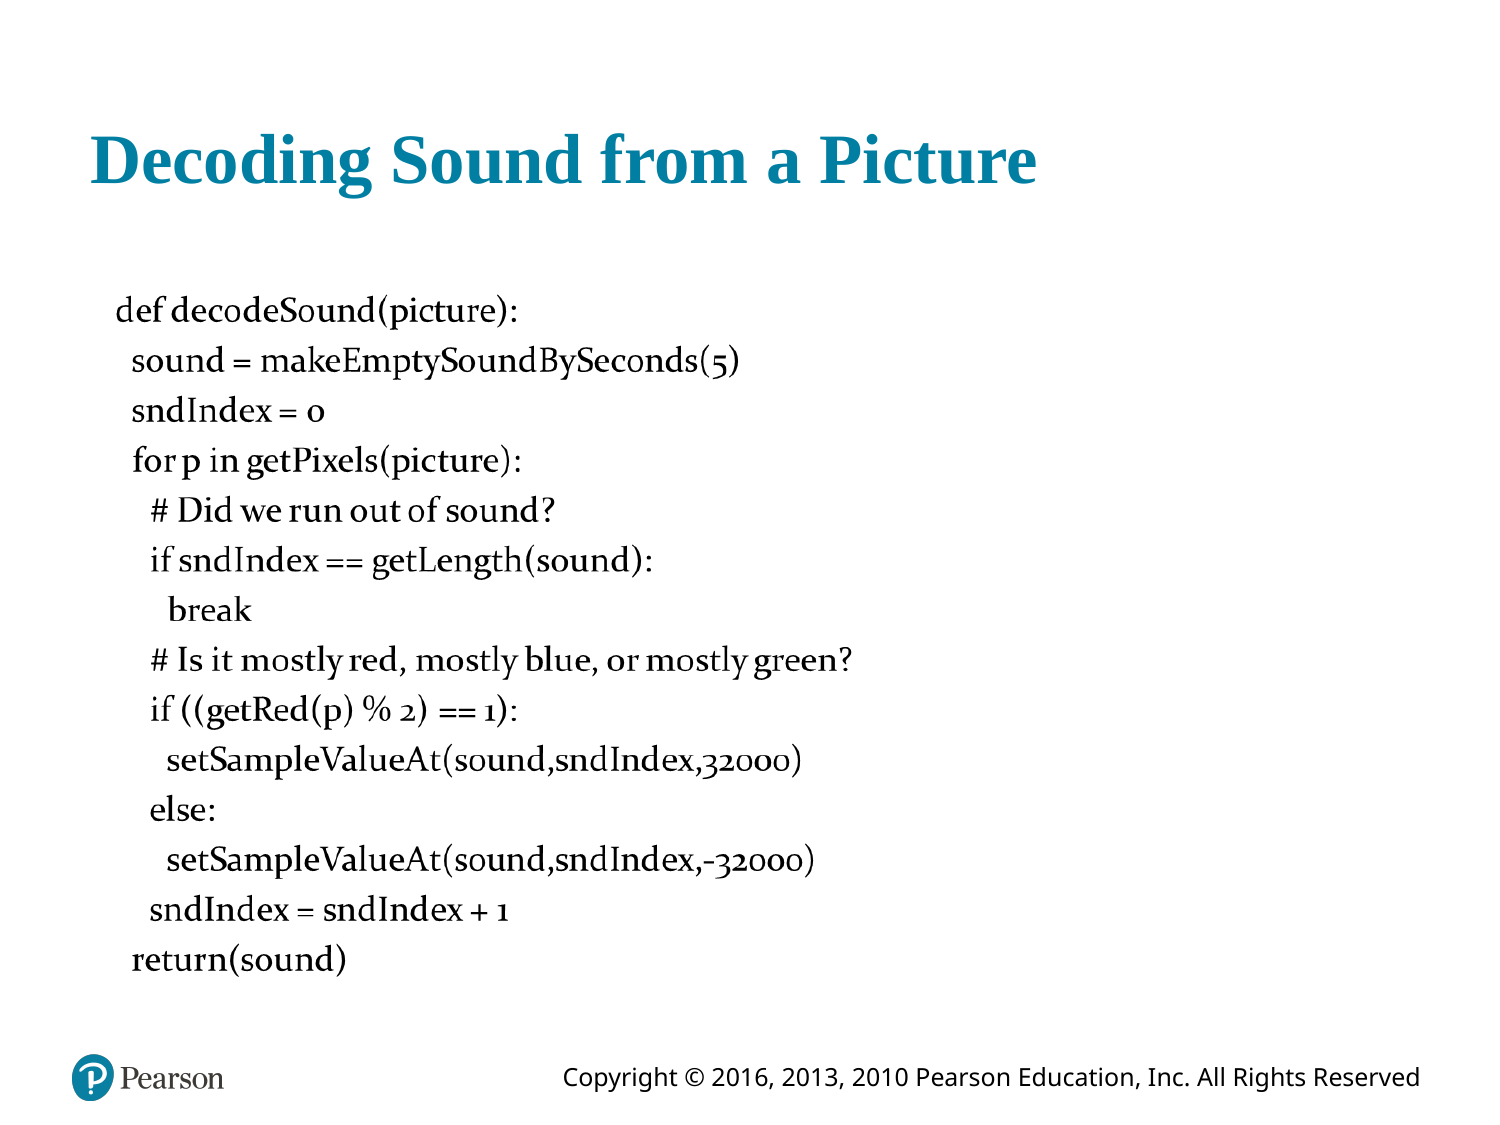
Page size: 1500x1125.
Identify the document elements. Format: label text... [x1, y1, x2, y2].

picture [72, 1054, 88, 1070]
picture [72, 1087, 83, 1101]
picture [93, 276, 1348, 1001]
picture [80, 1063, 106, 1088]
picture [98, 1054, 224, 1101]
title Decoding Sound from a Picture [75, 0, 1425, 213]
